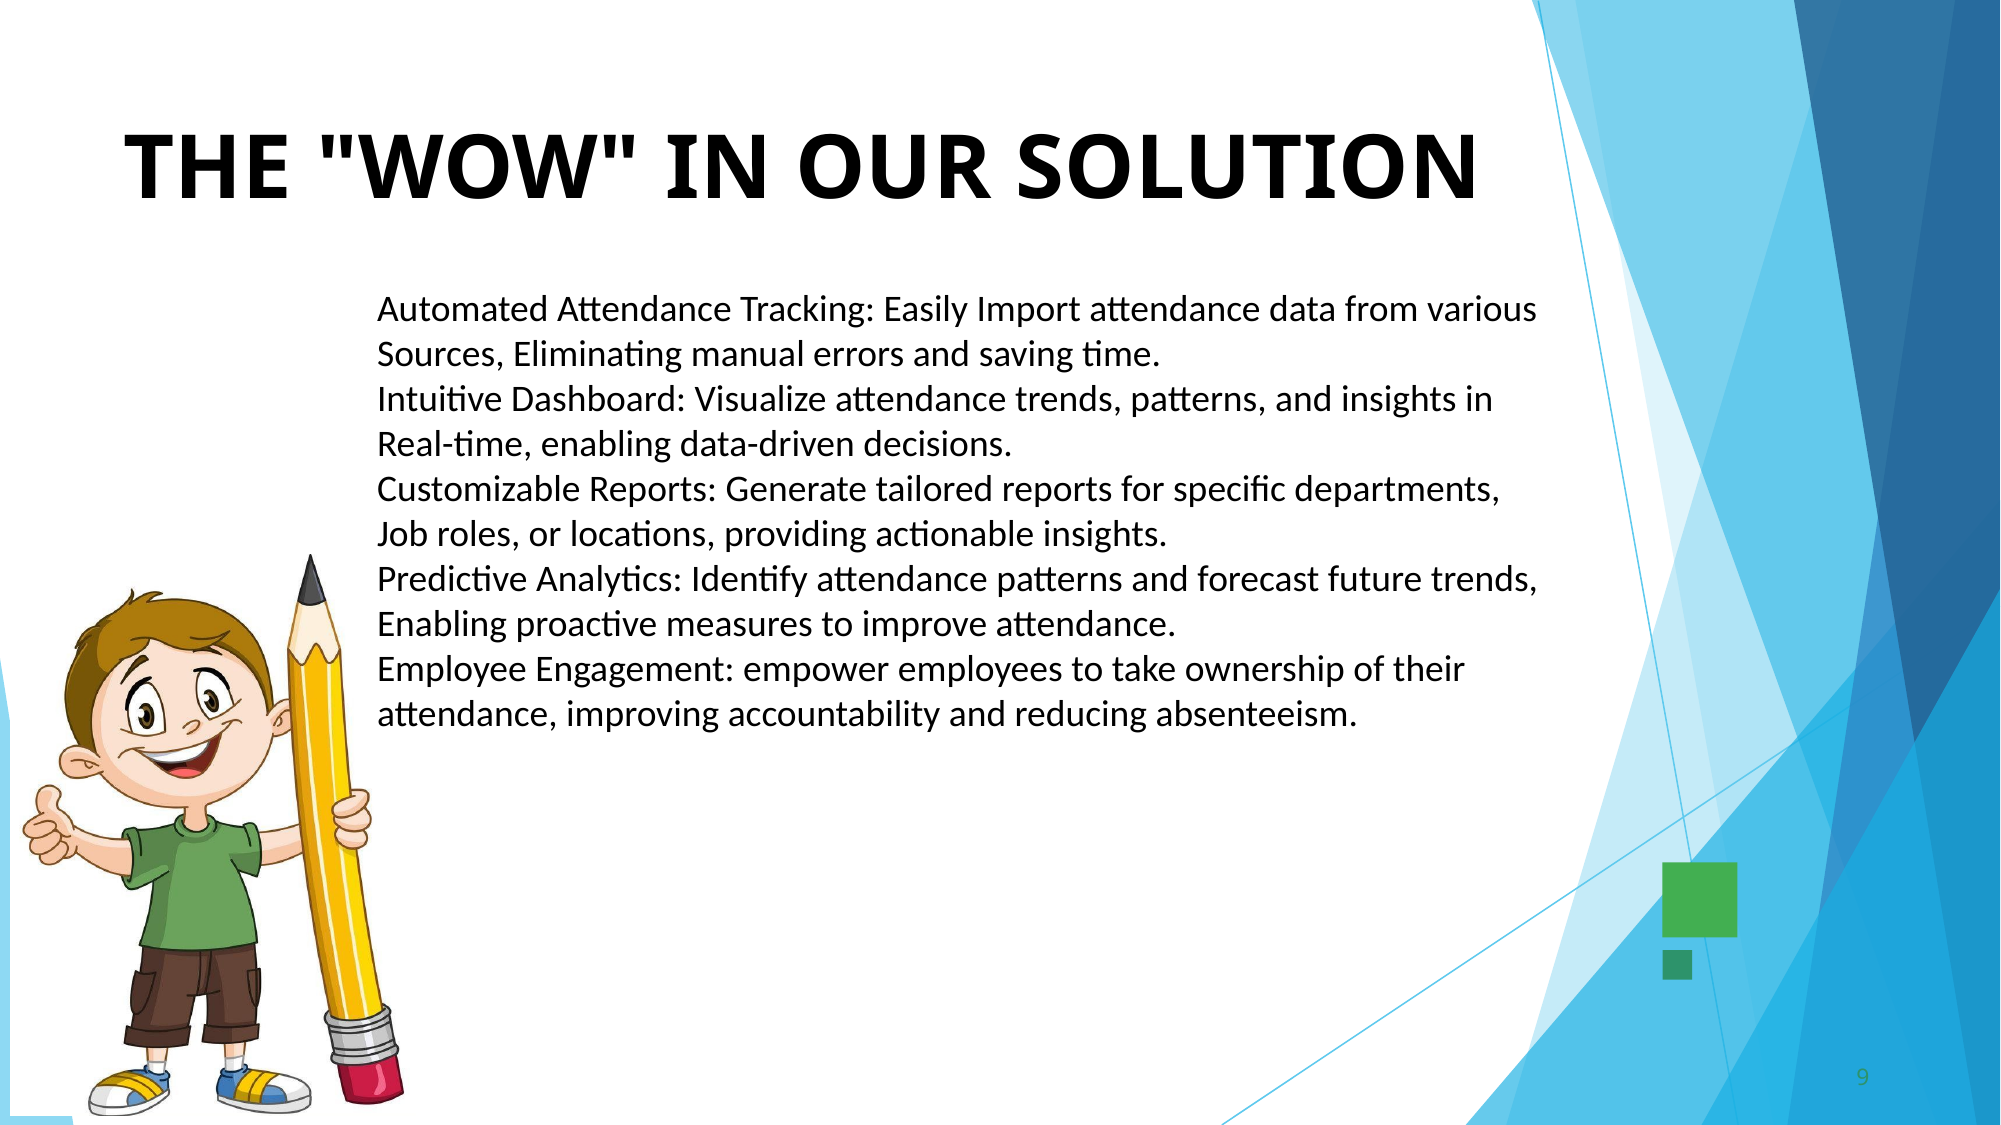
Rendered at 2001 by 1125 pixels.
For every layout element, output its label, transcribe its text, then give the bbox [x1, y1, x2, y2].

picture [10, 554, 416, 1116]
text_box [1662, 862, 1738, 938]
title THE "WOW" IN OUR SOLUTION [121, 107, 1513, 298]
text_box Automated Attendance Tracking: Easily Import attendance data from various Sources, Eliminating manual errors and saving time. Intuitive Dashboard: Visualize attendance trends, patterns, and insights in Real-time, enabling data-driven decisions. Customizable Reports: Generate tailored reports for specific departments, Job roles, or locations, providing actionable insights. Predictive Analytics: Identify attendance patterns and forecast future trends, Enabling proactive measures to improve attendance. Employee Engagement: empower employees to take ownership of their attendance, improving accountability and reducing absenteeism. [362, 276, 1563, 742]
text_box [1563, 386, 1850, 543]
text_box [1662, 950, 1693, 980]
text_box 9 [1849, 1061, 1888, 1095]
